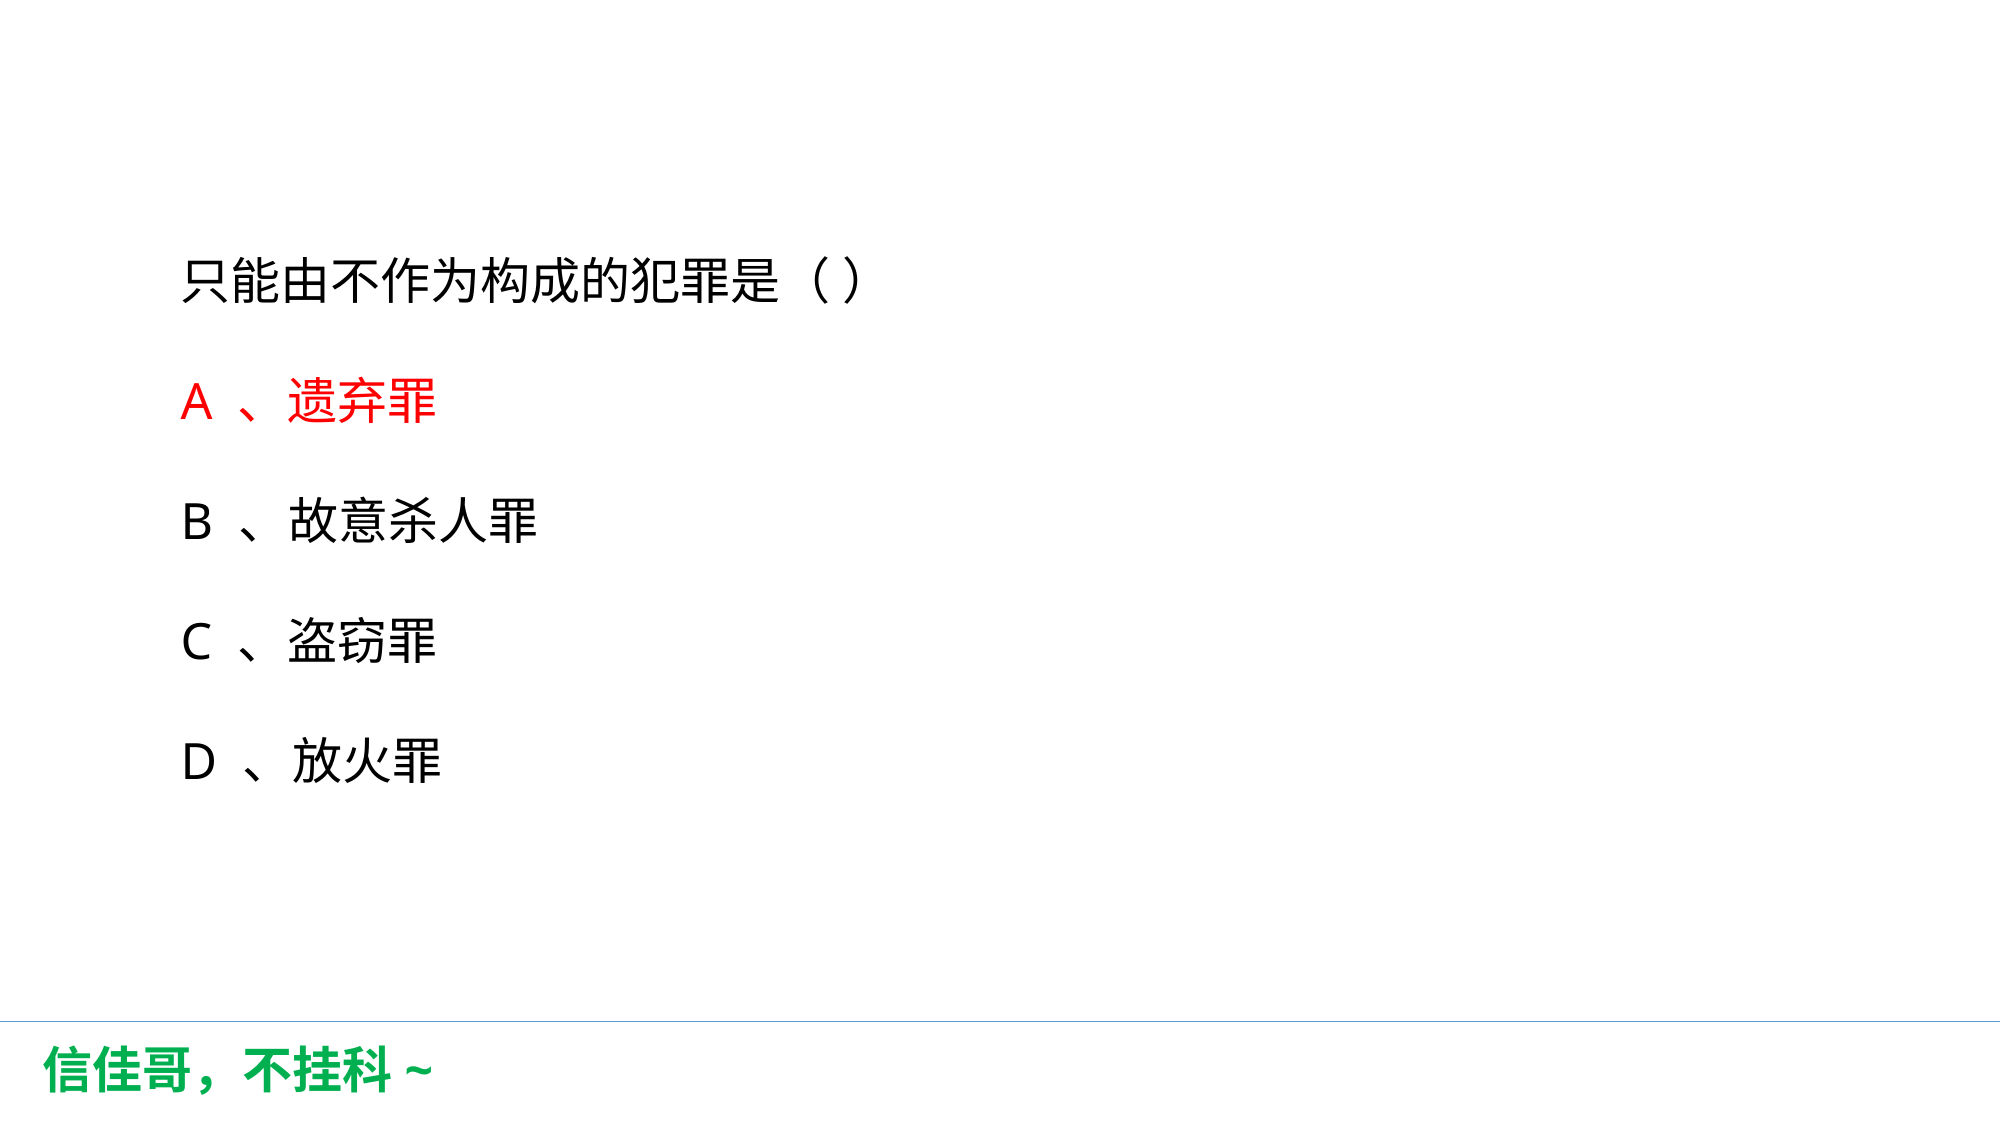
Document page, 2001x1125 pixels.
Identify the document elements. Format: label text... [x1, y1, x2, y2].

text_box 只能由不作为构成的犯罪是（ ） A 、遗弃罪 B 、故意杀人罪 C 、盗窃罪 D 、放火罪 [165, 242, 1770, 798]
